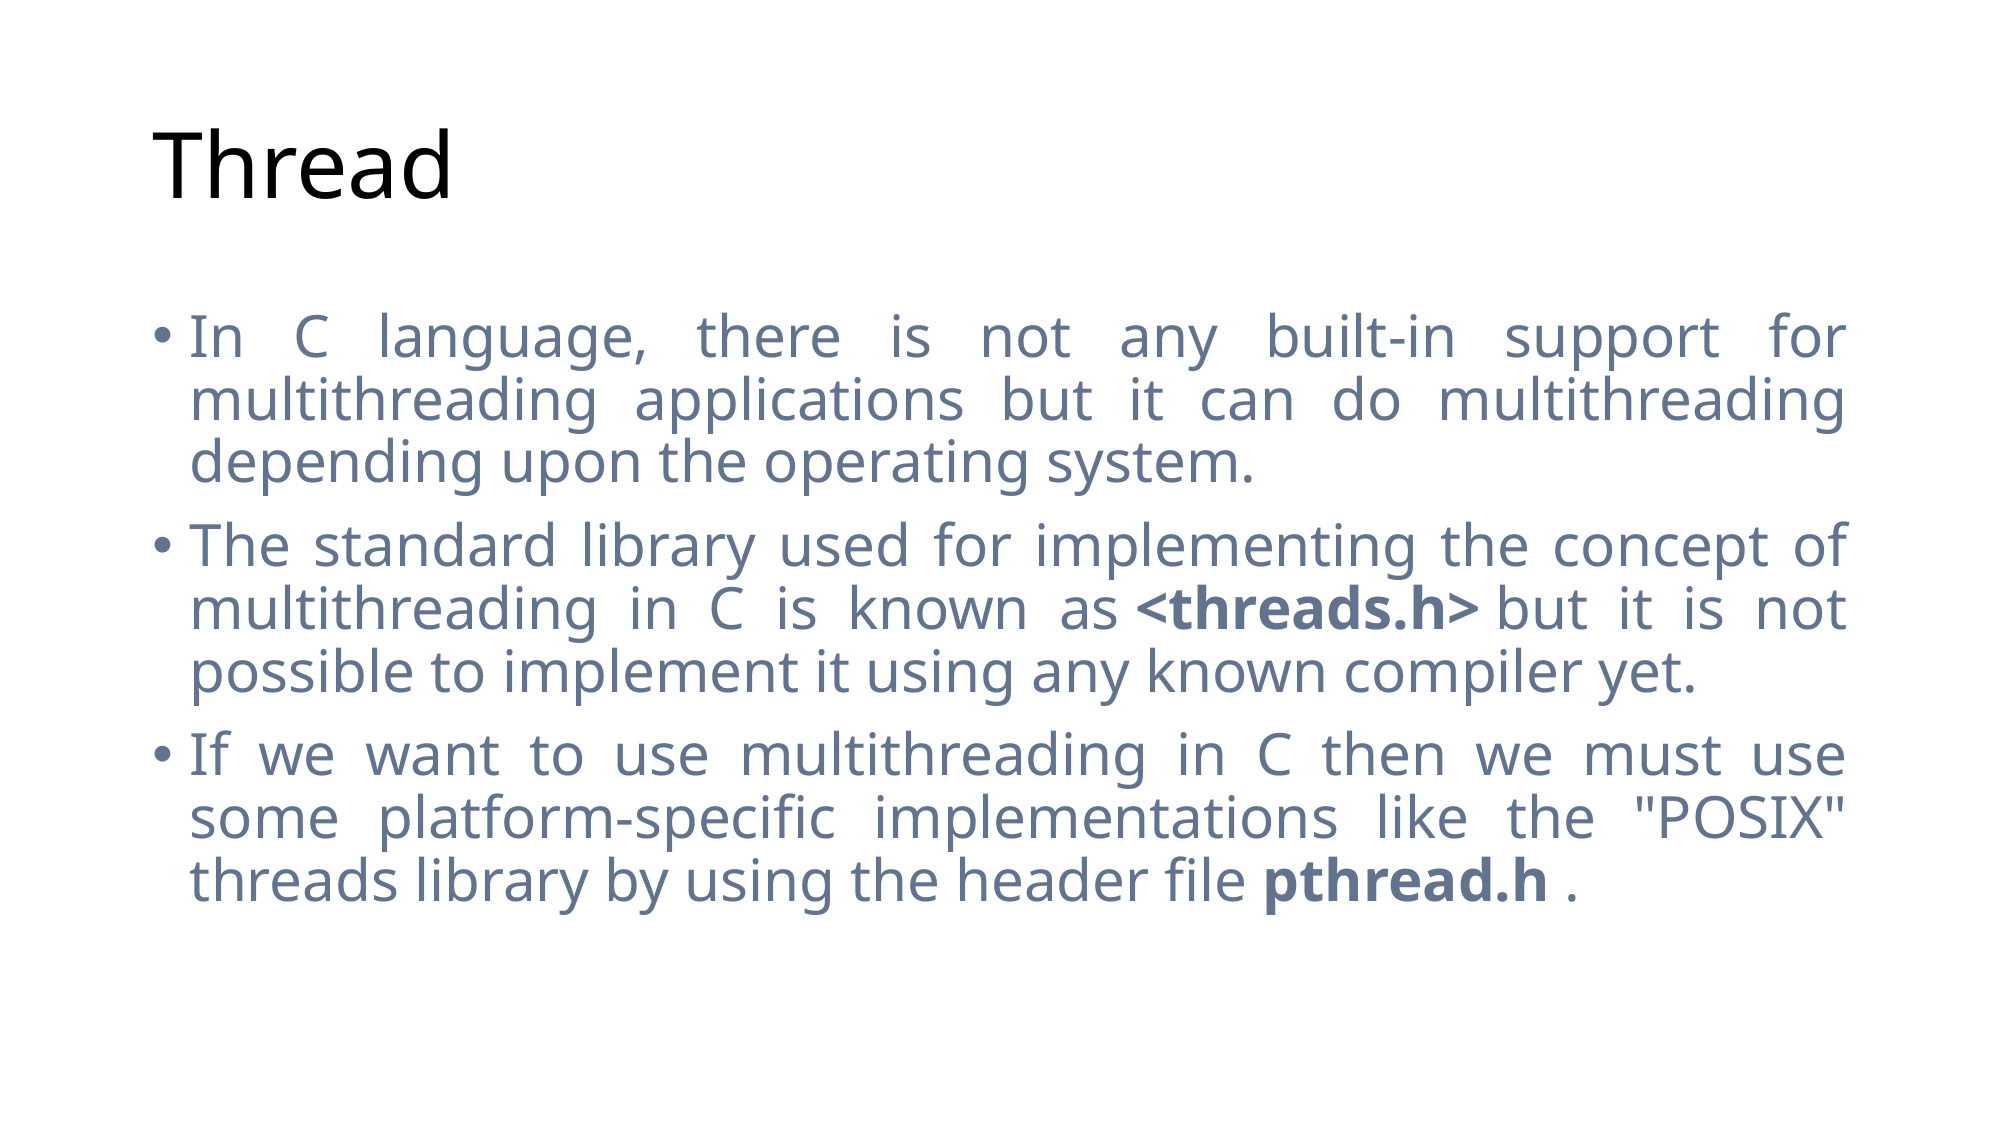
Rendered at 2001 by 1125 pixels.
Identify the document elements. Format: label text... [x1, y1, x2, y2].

list In C language, there is not any built-in support for multithreading applications but it can do multithreading depending upon the operating system. The standard library used for implementing the concept of multithreading in C is known as <threads.h> but it is not possible to implement it using any known compiler yet. If we want to use multithreading in C then we must use some platform-specific implementations like the "POSIX" threads library by using the header file pthread.h . [137, 299, 1863, 1014]
title Thread [137, 59, 1863, 278]
